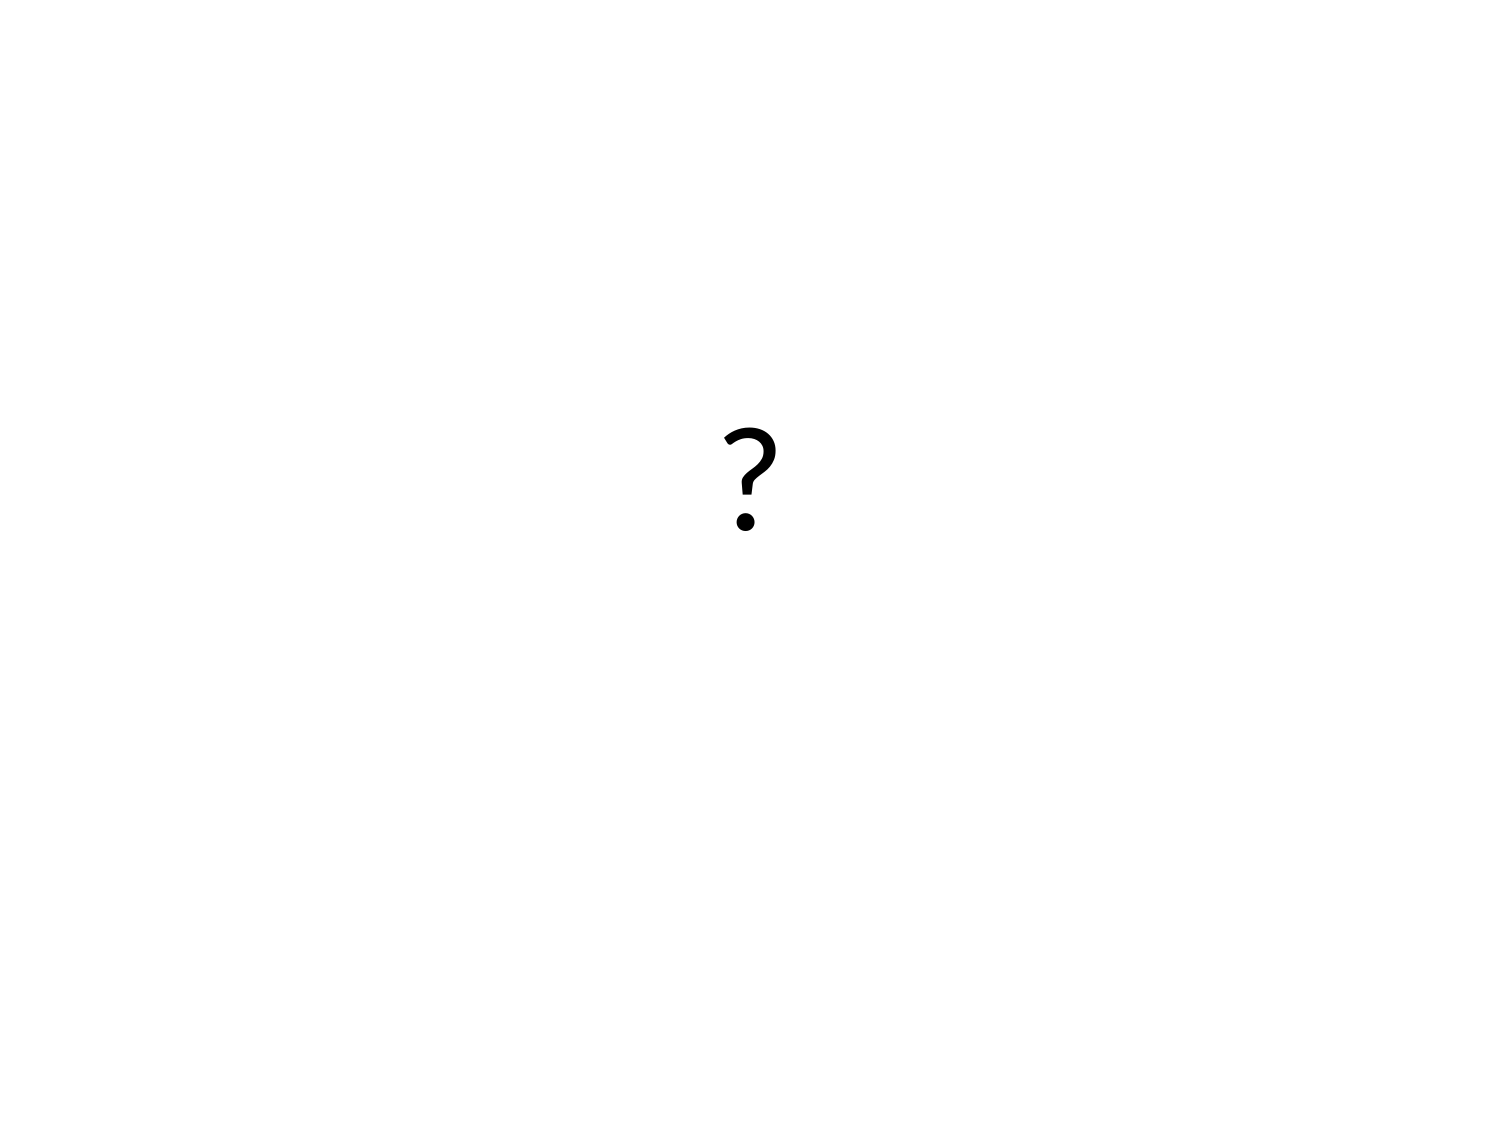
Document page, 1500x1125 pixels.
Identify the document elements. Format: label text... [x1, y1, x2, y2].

list ? [75, 262, 1425, 1005]
